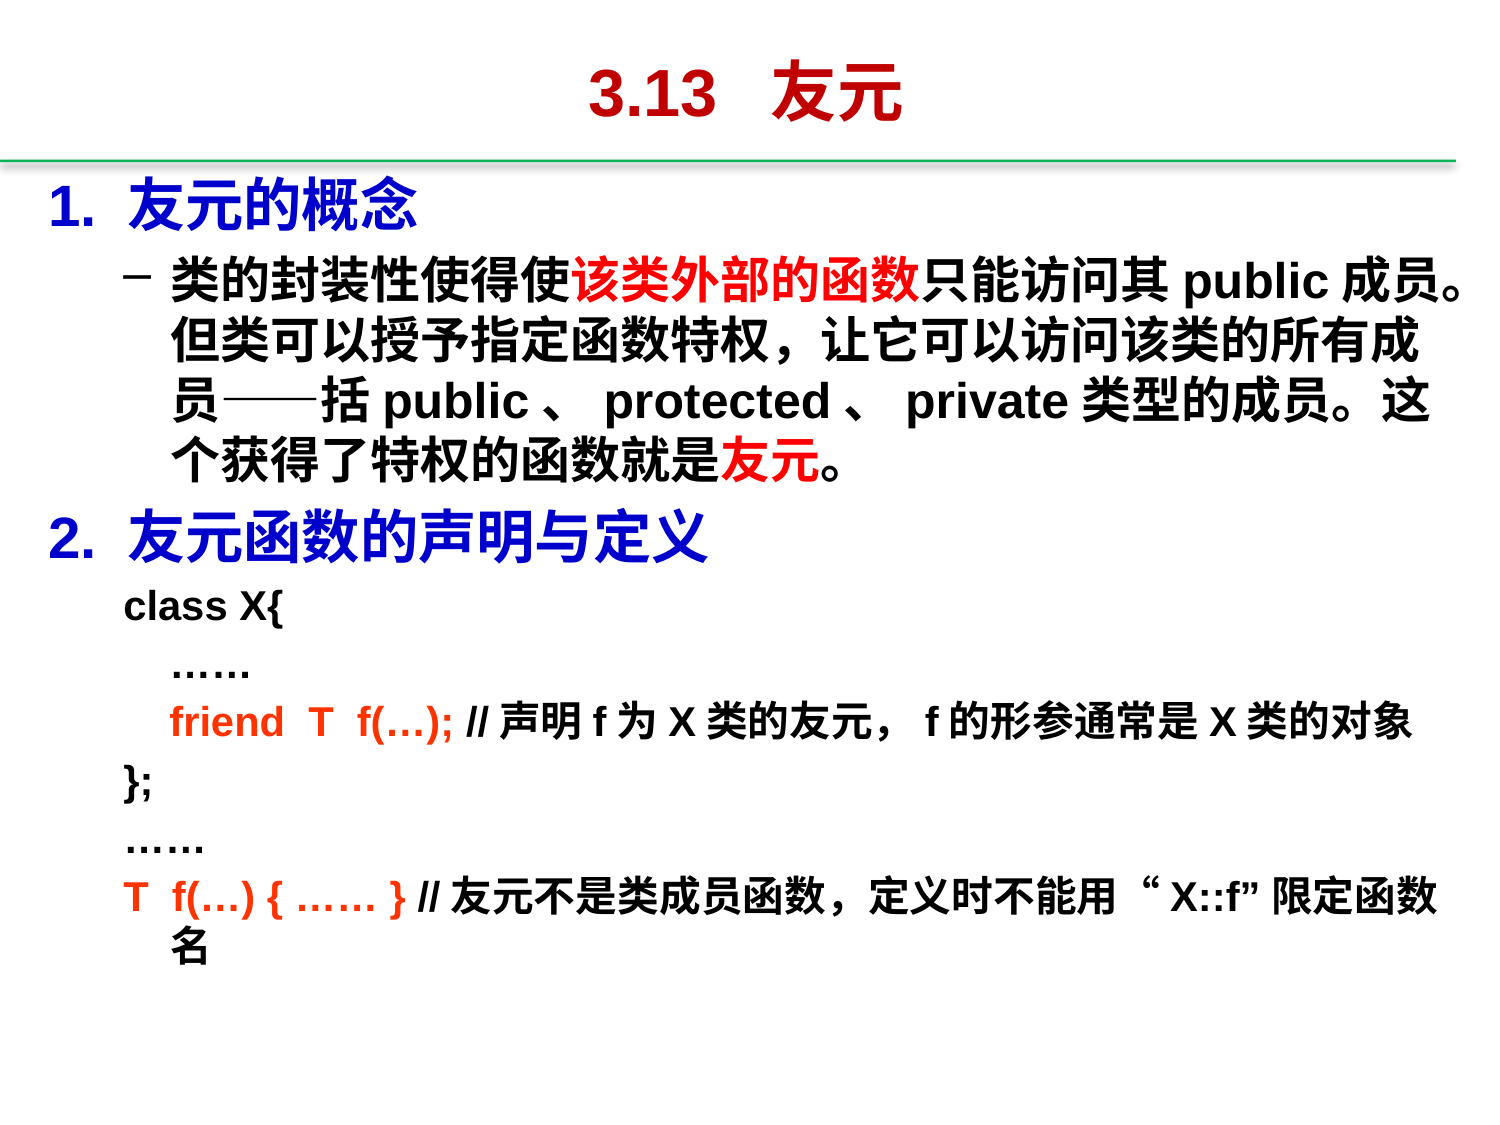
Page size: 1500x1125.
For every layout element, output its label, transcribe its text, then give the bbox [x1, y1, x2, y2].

list 1. 友元的概念 类的封装性使得使该类外部的函数只能访问其public成员。但类可以授予指定函数特权，让它可以访问该类的所有成员——括public、protected、private类型的成员。这个获得了特权的函数就是友元。 2. 友元函数的声明与定义 class X{ …… friend T f(…); //声明f为X类的友元，f的形参通常是X类的对象 }; …… T f(…) { …… } //友元不是类成员函数，定义时不能用“X::f”限定函数名 [33, 160, 1471, 1071]
title 3.13 友元 [108, 19, 1384, 160]
